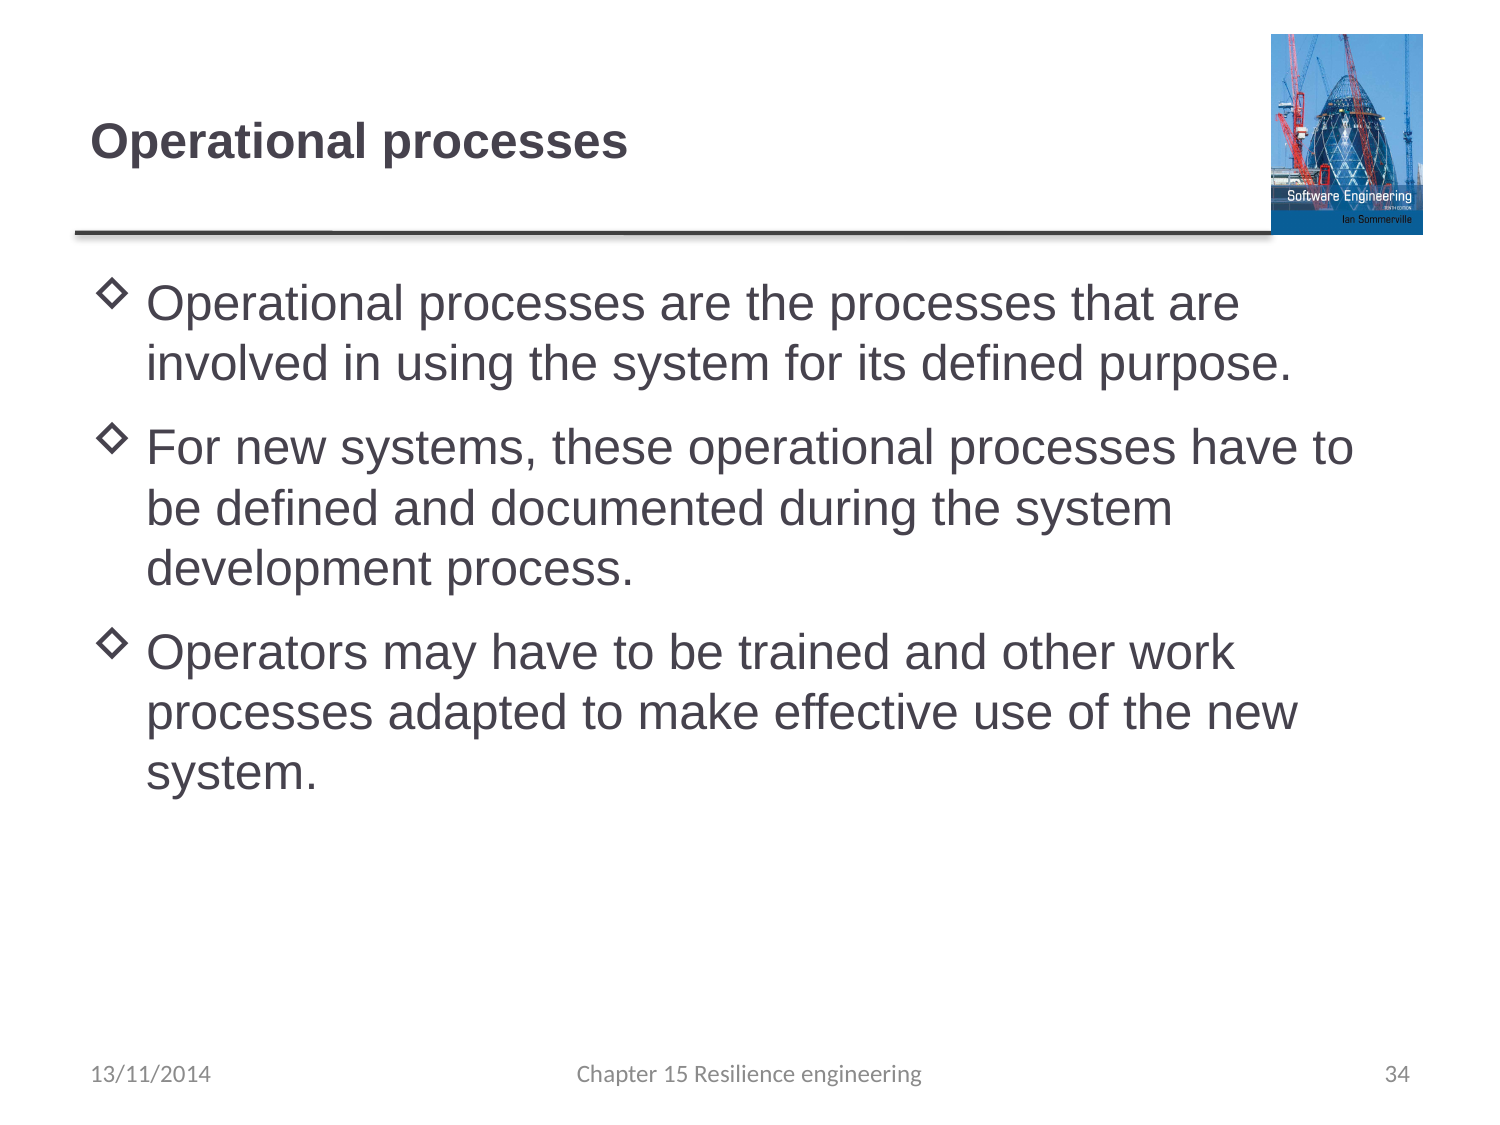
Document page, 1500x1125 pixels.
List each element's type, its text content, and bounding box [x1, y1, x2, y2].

picture [1271, 34, 1423, 235]
slide_number 34 [1074, 1042, 1425, 1103]
footer Chapter 15 Resilience engineering [512, 1042, 988, 1103]
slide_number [75, 1042, 425, 1103]
list Operational processes are the processes that are involved in using the system for its defined purpose. For new systems, these operational processes have to be defined and documented during the system development process. Operators may have to be trained and other work processes adapted to make effective use of the new system. [75, 262, 1425, 1005]
title Operational processes [74, 44, 1272, 233]
